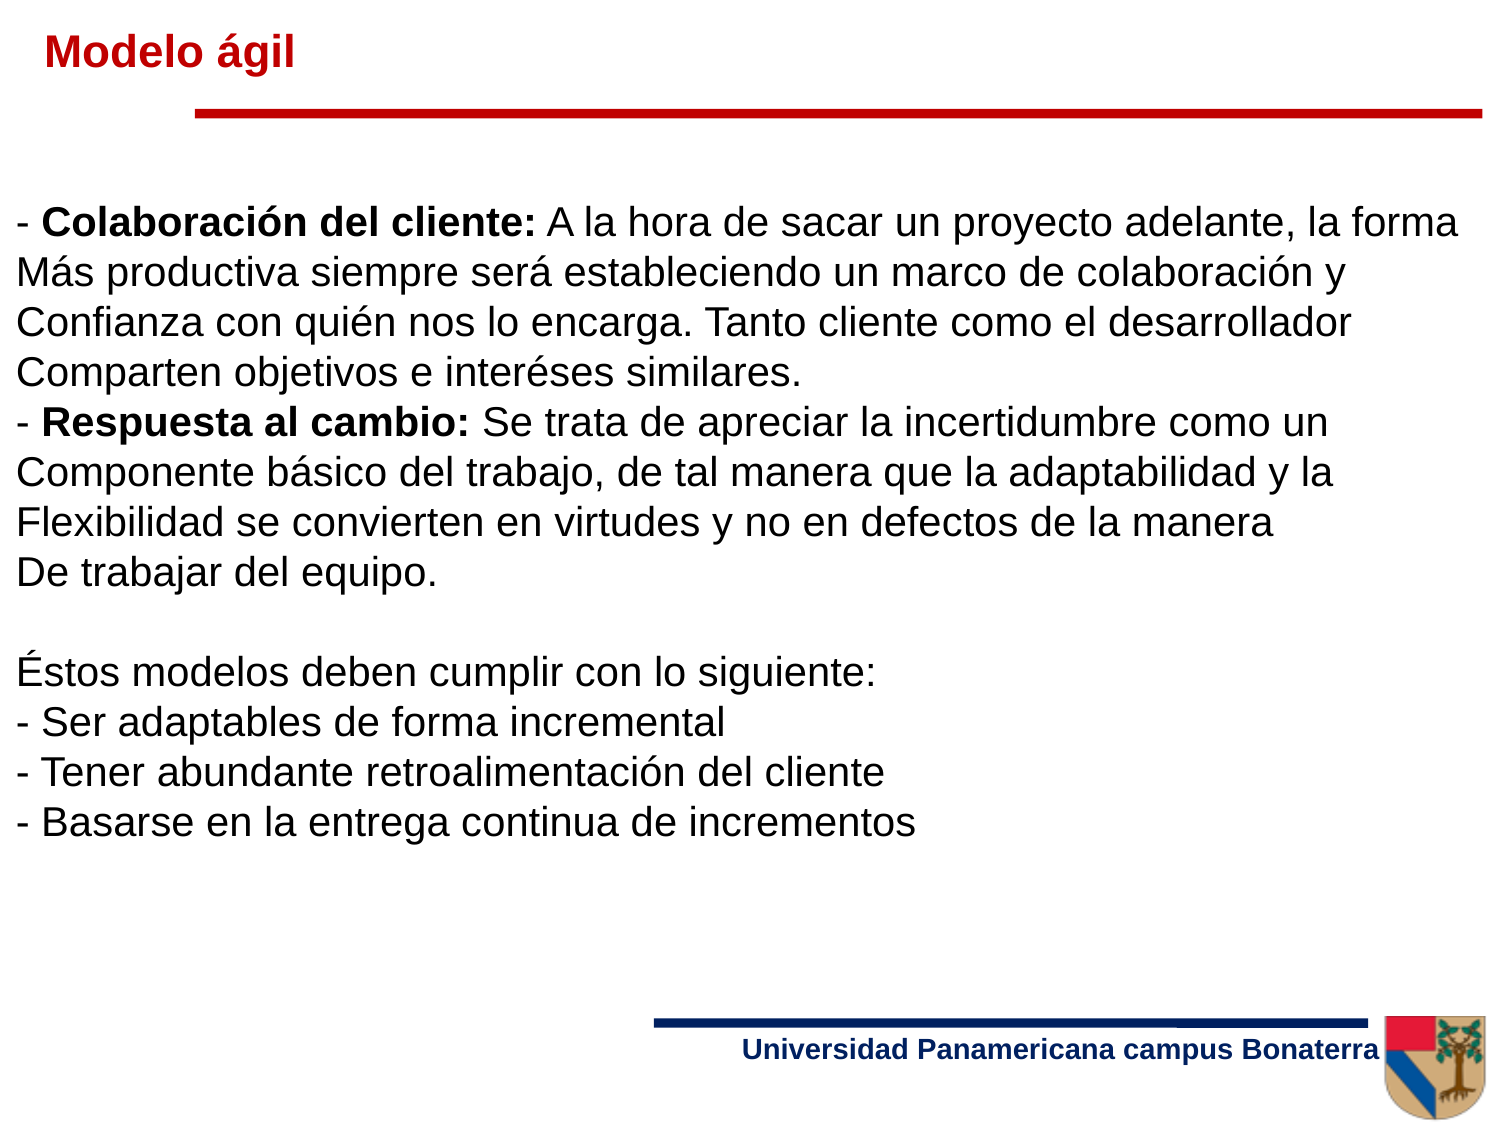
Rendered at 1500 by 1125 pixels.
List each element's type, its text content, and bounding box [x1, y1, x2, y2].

text_box - Colaboración del cliente: A la hora de sacar un proyecto adelante, la forma Más productiva siempre será estableciendo un marco de colaboración y Confianza con quién nos lo encarga. Tanto cliente como el desarrollador Comparten objetivos e interéses similares. - Respuesta al cambio: Se trata de apreciar la incertidumbre como un Componente básico del trabajo, de tal manera que la adaptabilidad y la Flexibilidad se convierten en virtudes y no en defectos de la manera De trabajar del equipo. Éstos modelos deben cumplir con lo siguiente: - Ser adaptables de forma incremental - Tener abundante retroalimentación del cliente - Basarse en la entrega continua de incrementos [15, 149, 1500, 1073]
picture [1374, 1016, 1500, 1125]
text_box Modelo ágil [29, 14, 1269, 99]
text_box [0, 25, 1350, 231]
text_box Universidad Panamericana campus Bonaterra [466, 1023, 1369, 1073]
